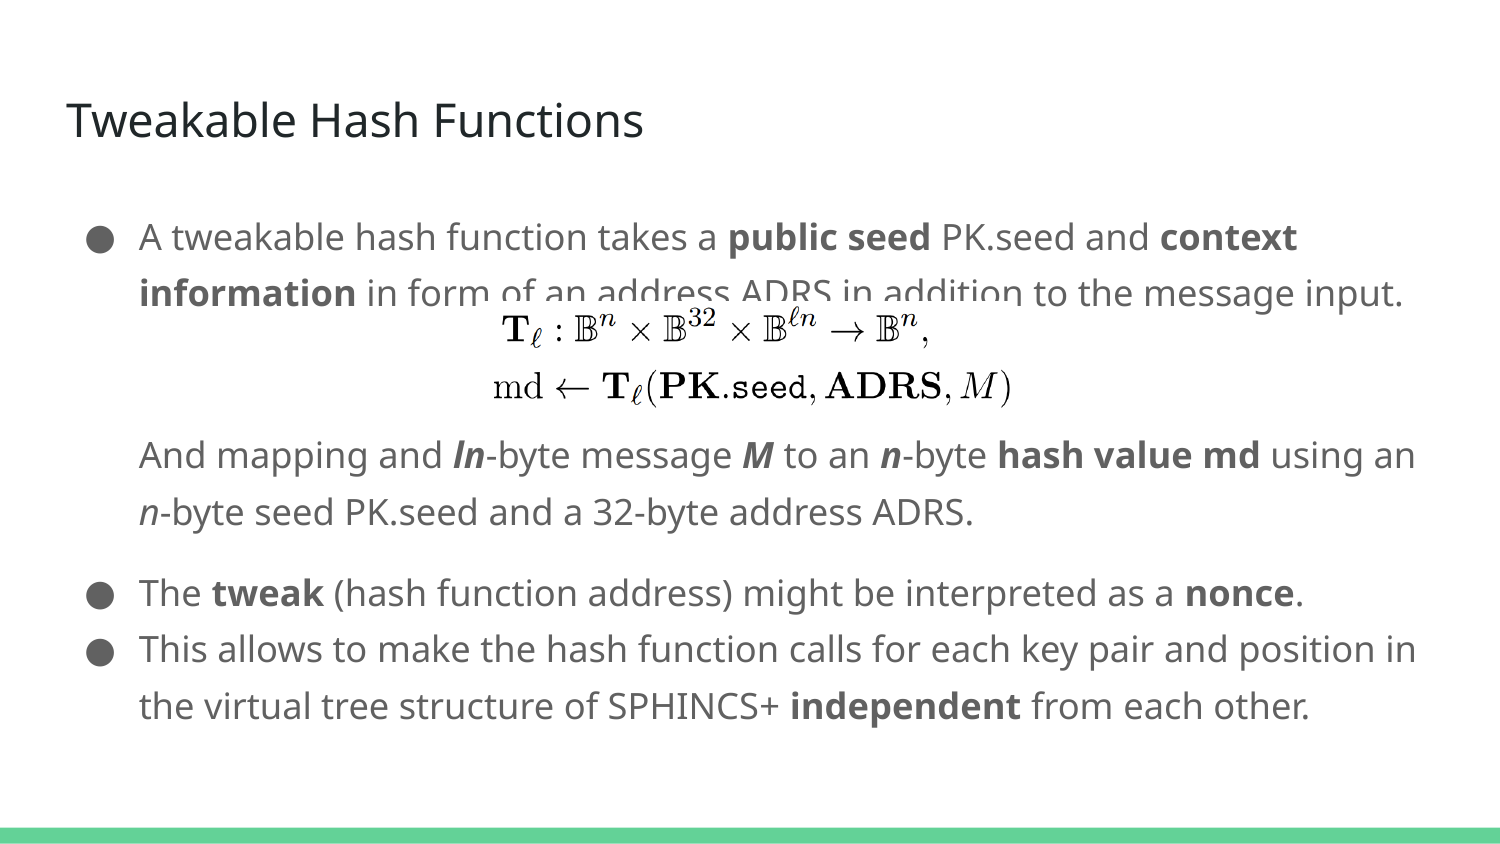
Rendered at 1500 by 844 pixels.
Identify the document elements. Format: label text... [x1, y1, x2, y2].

picture [482, 301, 1017, 410]
title Tweakable Hash Functions [51, 72, 1449, 167]
list A tweakable hash function takes a public seed PK.seed and context information in form of an address ADRS in addition to the message input. And mapping and ln-byte message M to an n-byte hash value md using an n-byte seed PK.seed and a 32-byte address ADRS. The tweak (hash function address) might be interpreted as a nonce. This allows to make the hash function calls for each key pair and position in the virtual tree structure of SPHINCS+ independent from each other. [51, 189, 1449, 788]
